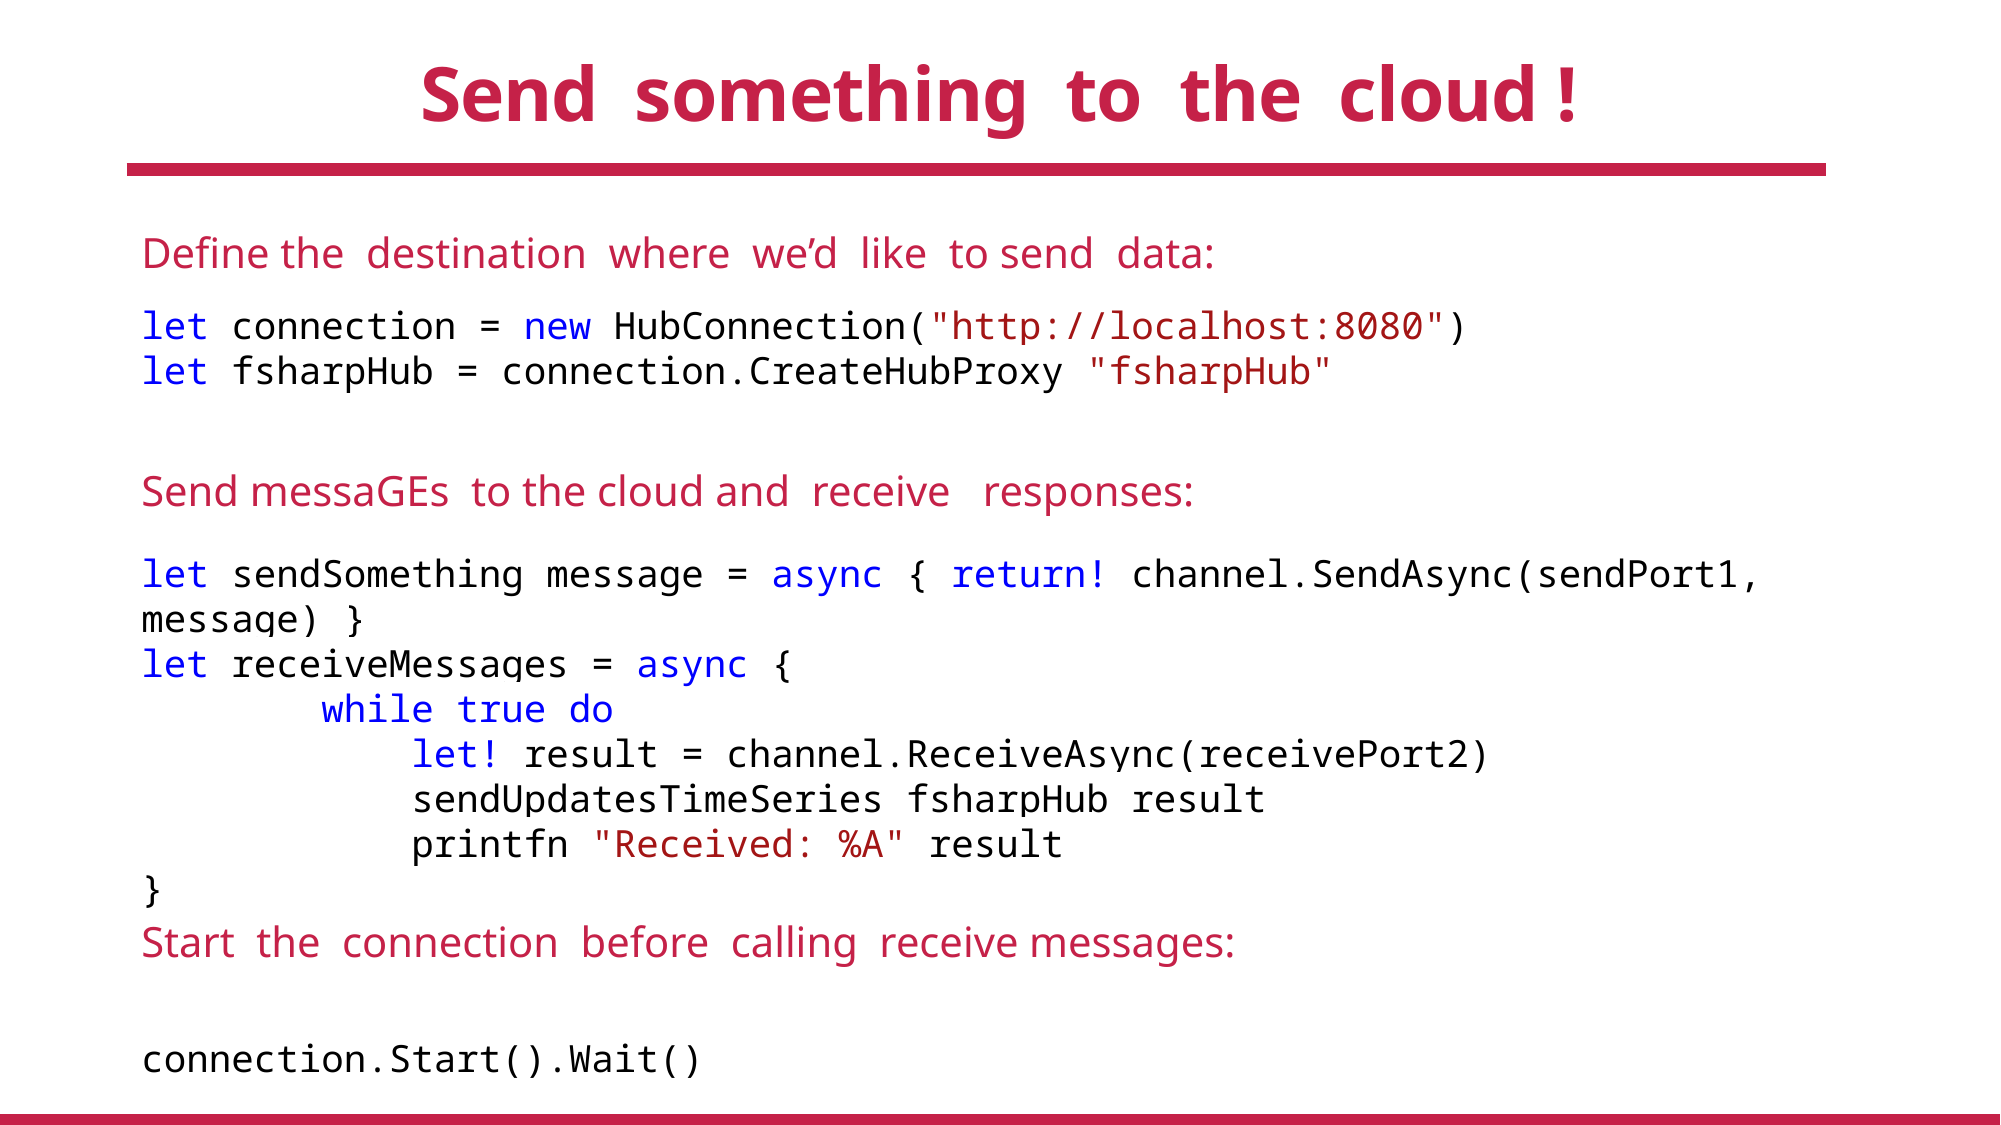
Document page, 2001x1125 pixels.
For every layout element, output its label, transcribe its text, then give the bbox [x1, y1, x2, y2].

text_box Define the destination where we’d like to send data: [126, 219, 1700, 285]
text_box Start the connection before calling receive messages: [126, 908, 1754, 973]
text_box let connection = new HubConnection("http://localhost:8080") let fsharpHub = connection.CreateHubProxy "fsharpHub" let sendSomething message = async { return! channel.SendAsync(sendPort1, message) } let receiveMessages = async { while true do let! result = channel.ReceiveAsync(receivePort2) sendUpdatesTimeSeries fsharpHub result printfn "Received: %A" result } connection.Start().Wait() [126, 294, 1883, 1088]
text_box Send messaGEs to the cloud and receive responses: [126, 457, 1700, 523]
title Send something to the cloud ! [0, 20, 2000, 139]
